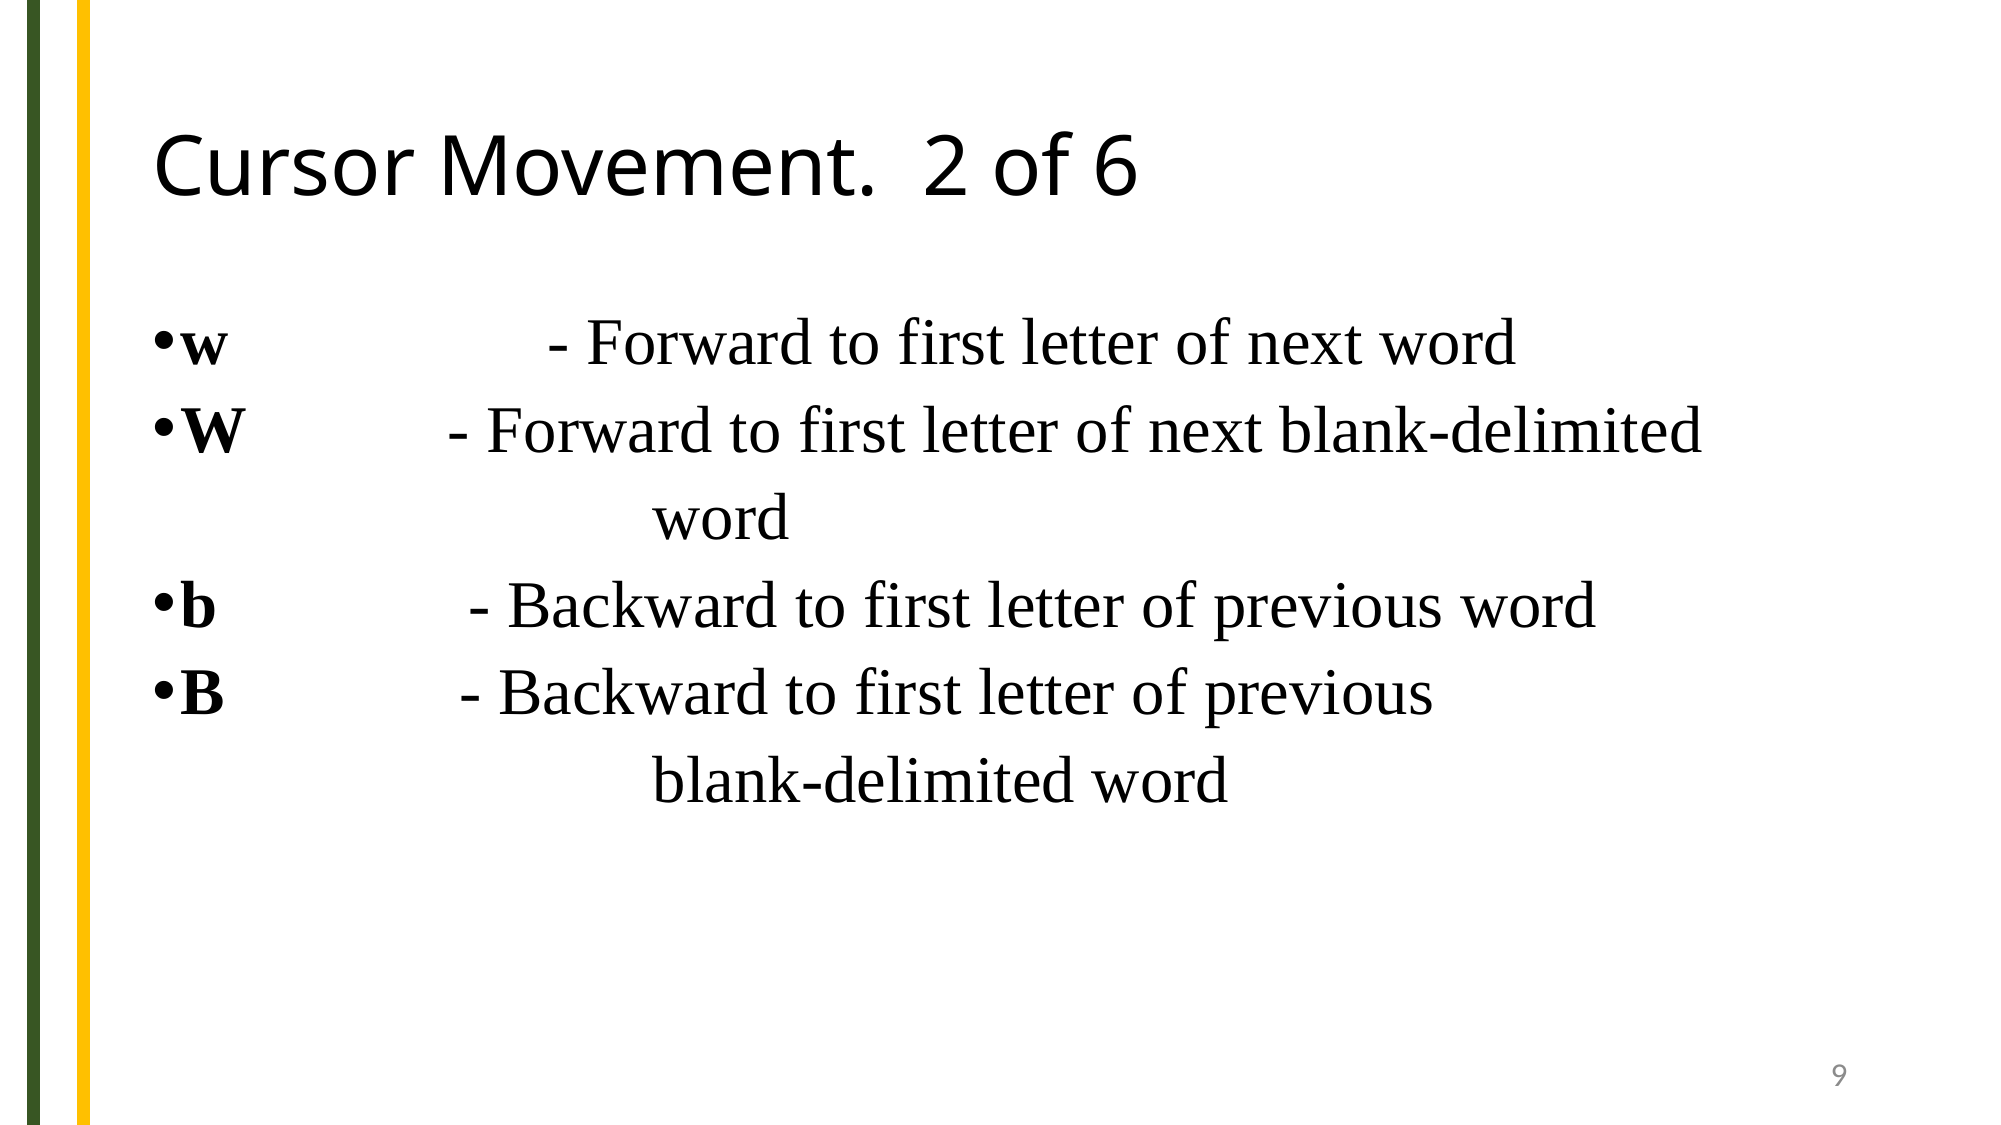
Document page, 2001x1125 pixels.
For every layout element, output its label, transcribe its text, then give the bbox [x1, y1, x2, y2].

list w - Forward to first letter of next word W - Forward to first letter of next blank-delimited word b - Backward to first letter of previous word B - Backward to first letter of previous blank-delimited word [137, 299, 1863, 1014]
slide_number 9 [1412, 1042, 1863, 1103]
title Cursor Movement. 2 of 6 [137, 59, 1863, 278]
